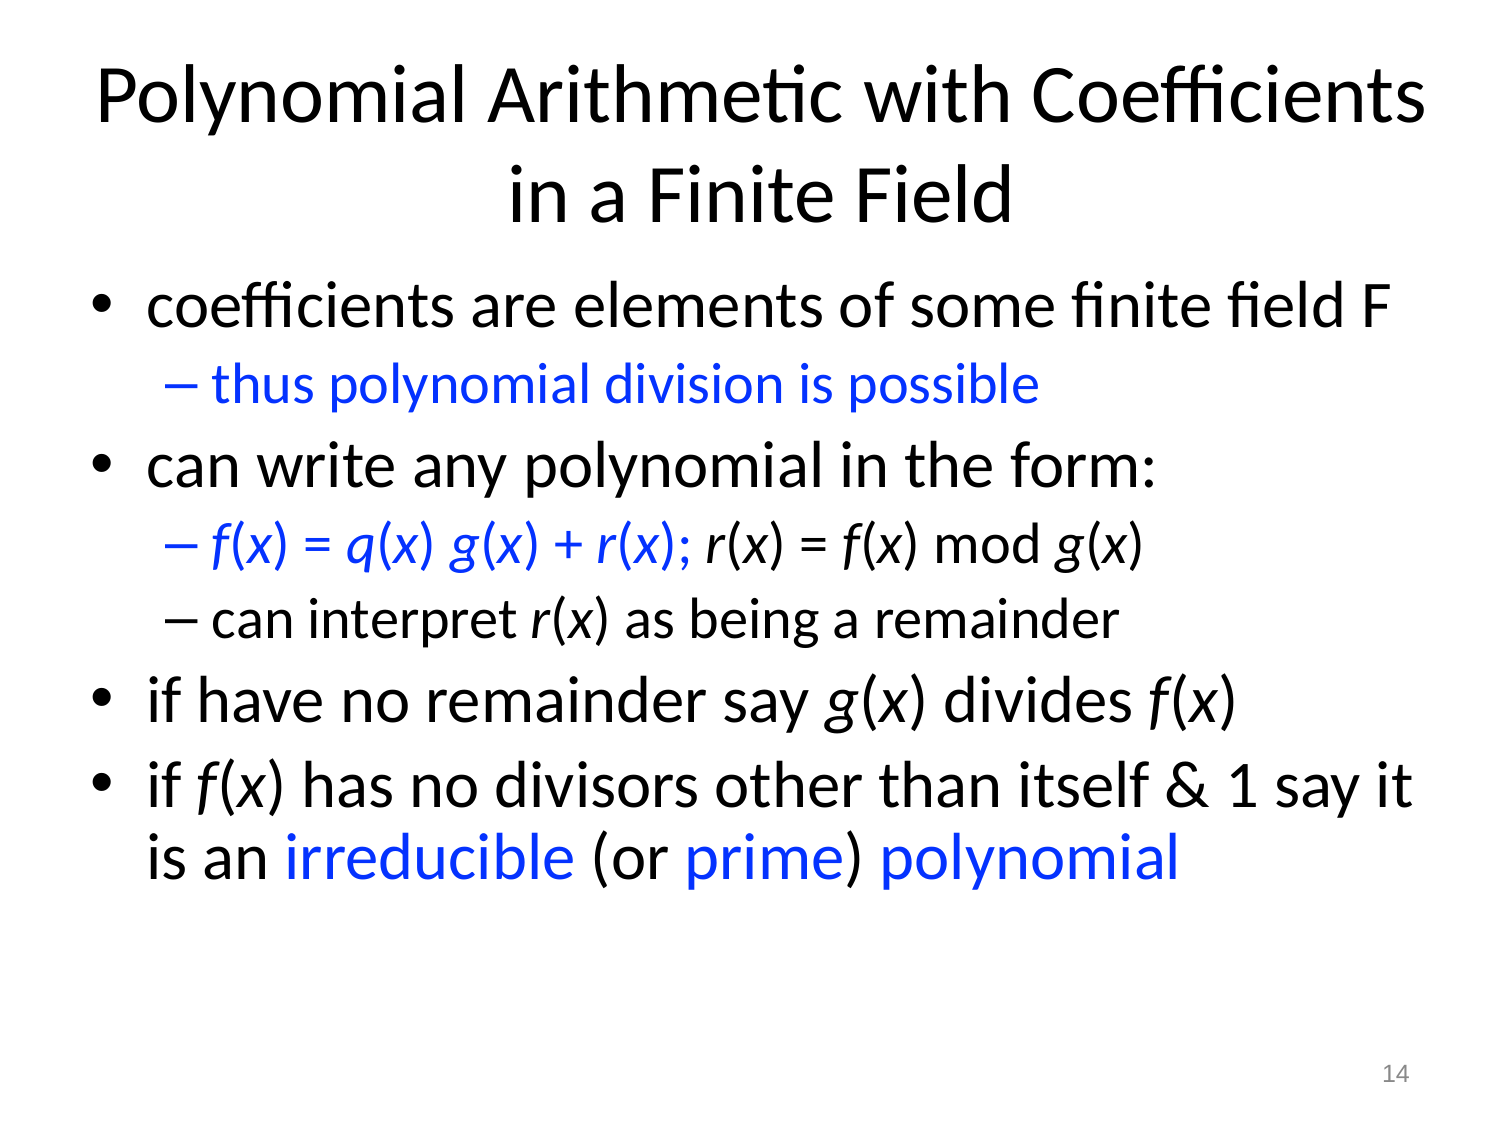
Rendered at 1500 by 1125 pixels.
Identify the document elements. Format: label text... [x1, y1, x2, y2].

slide_number 14 [1074, 1042, 1425, 1103]
list coefficients are elements of some finite field F thus polynomial division is possible can write any polynomial in the form: f(x) = q(x) g(x) + r(x); r(x) = f(x) mod g(x) can interpret r(x) as being a remainder if have no remainder say g(x) divides f(x) if f(x) has no divisors other than itself & 1 say it is an irreducible (or prime) polynomial [75, 262, 1447, 1005]
title Polynomial Arithmetic with Coefficients in a Finite Field [53, 45, 1471, 233]
